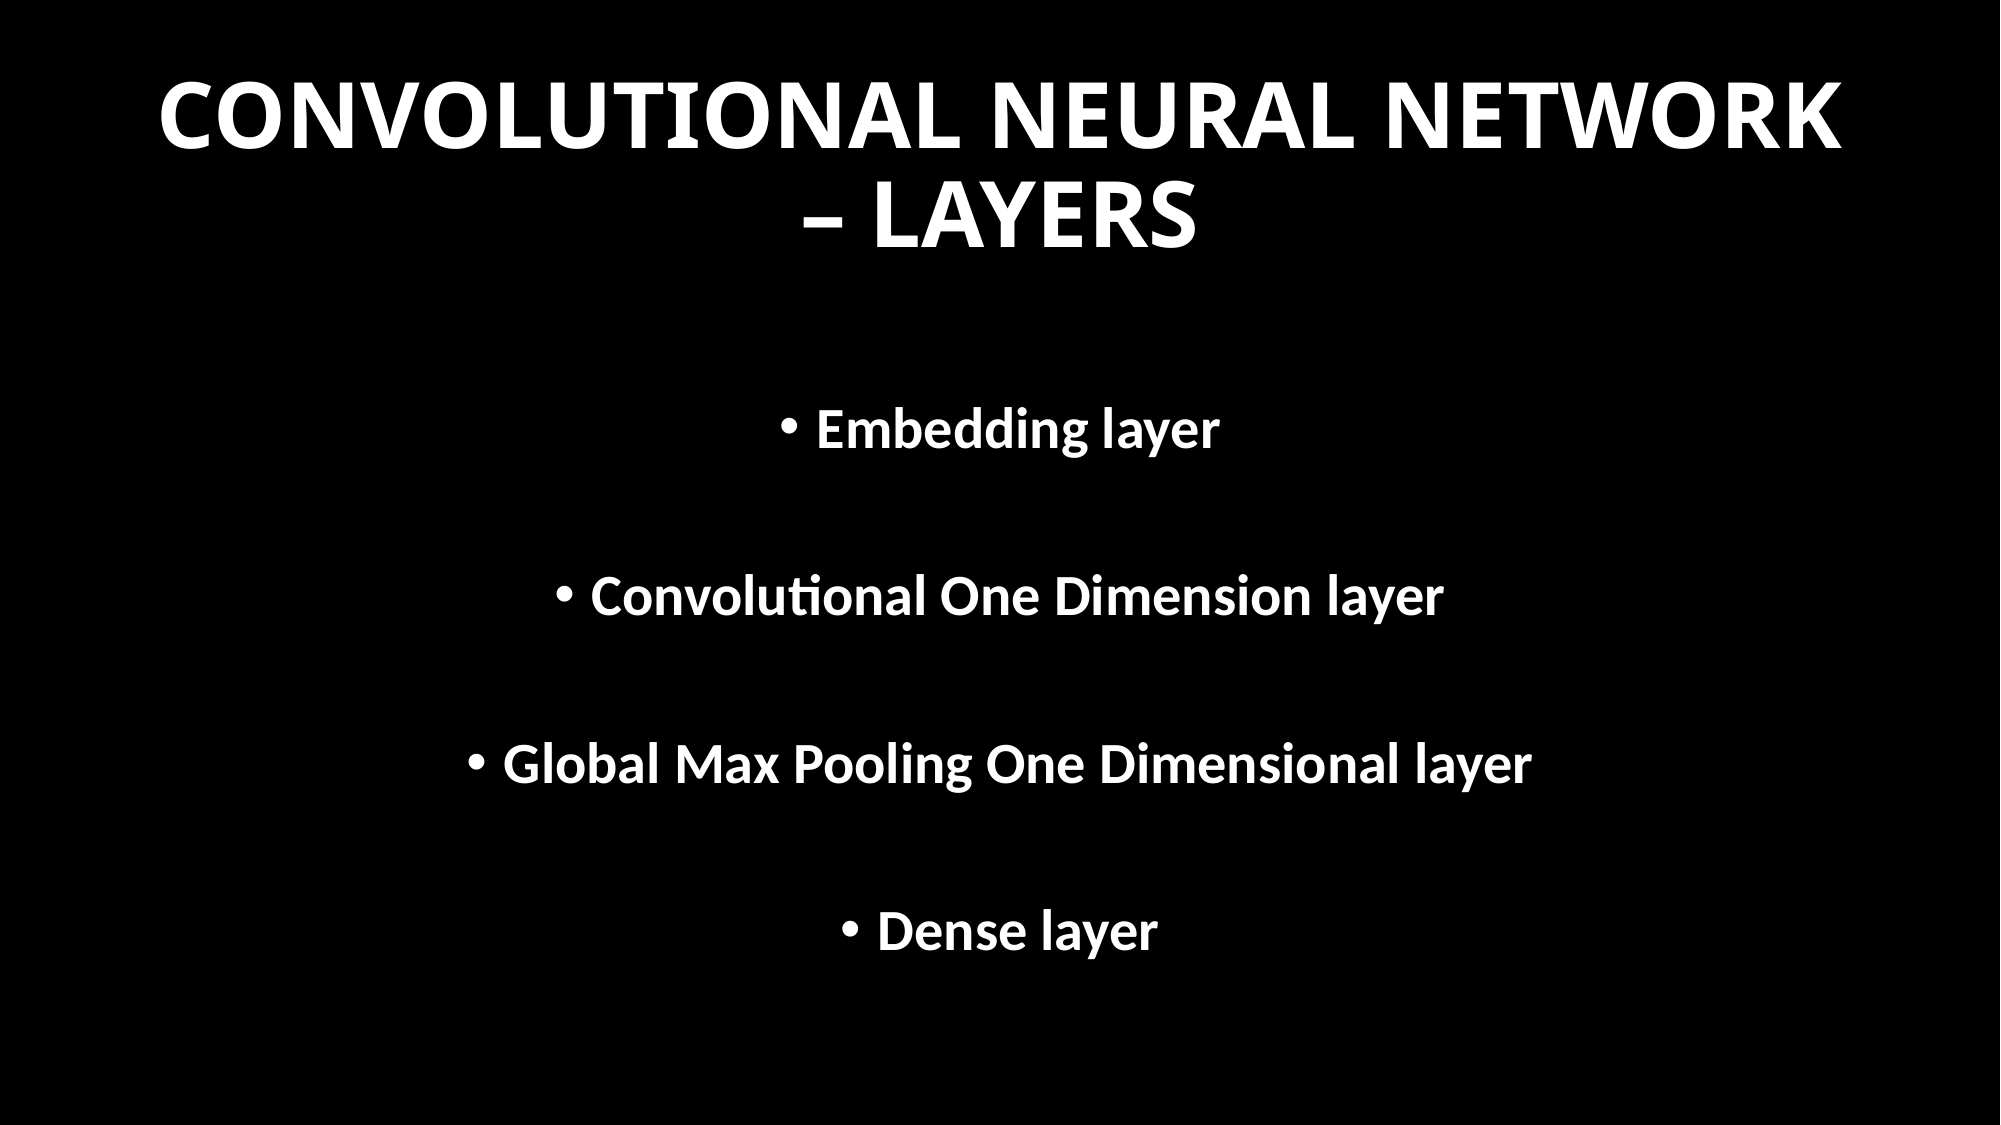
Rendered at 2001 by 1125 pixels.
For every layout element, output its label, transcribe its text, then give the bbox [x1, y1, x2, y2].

list Embedding layer Convolutional One Dimension layer Global Max Pooling One Dimensional layer Dense layer [137, 299, 1863, 1014]
title CONVOLUTIONAL NEURAL NETWORK – LAYERS [137, 59, 1863, 278]
